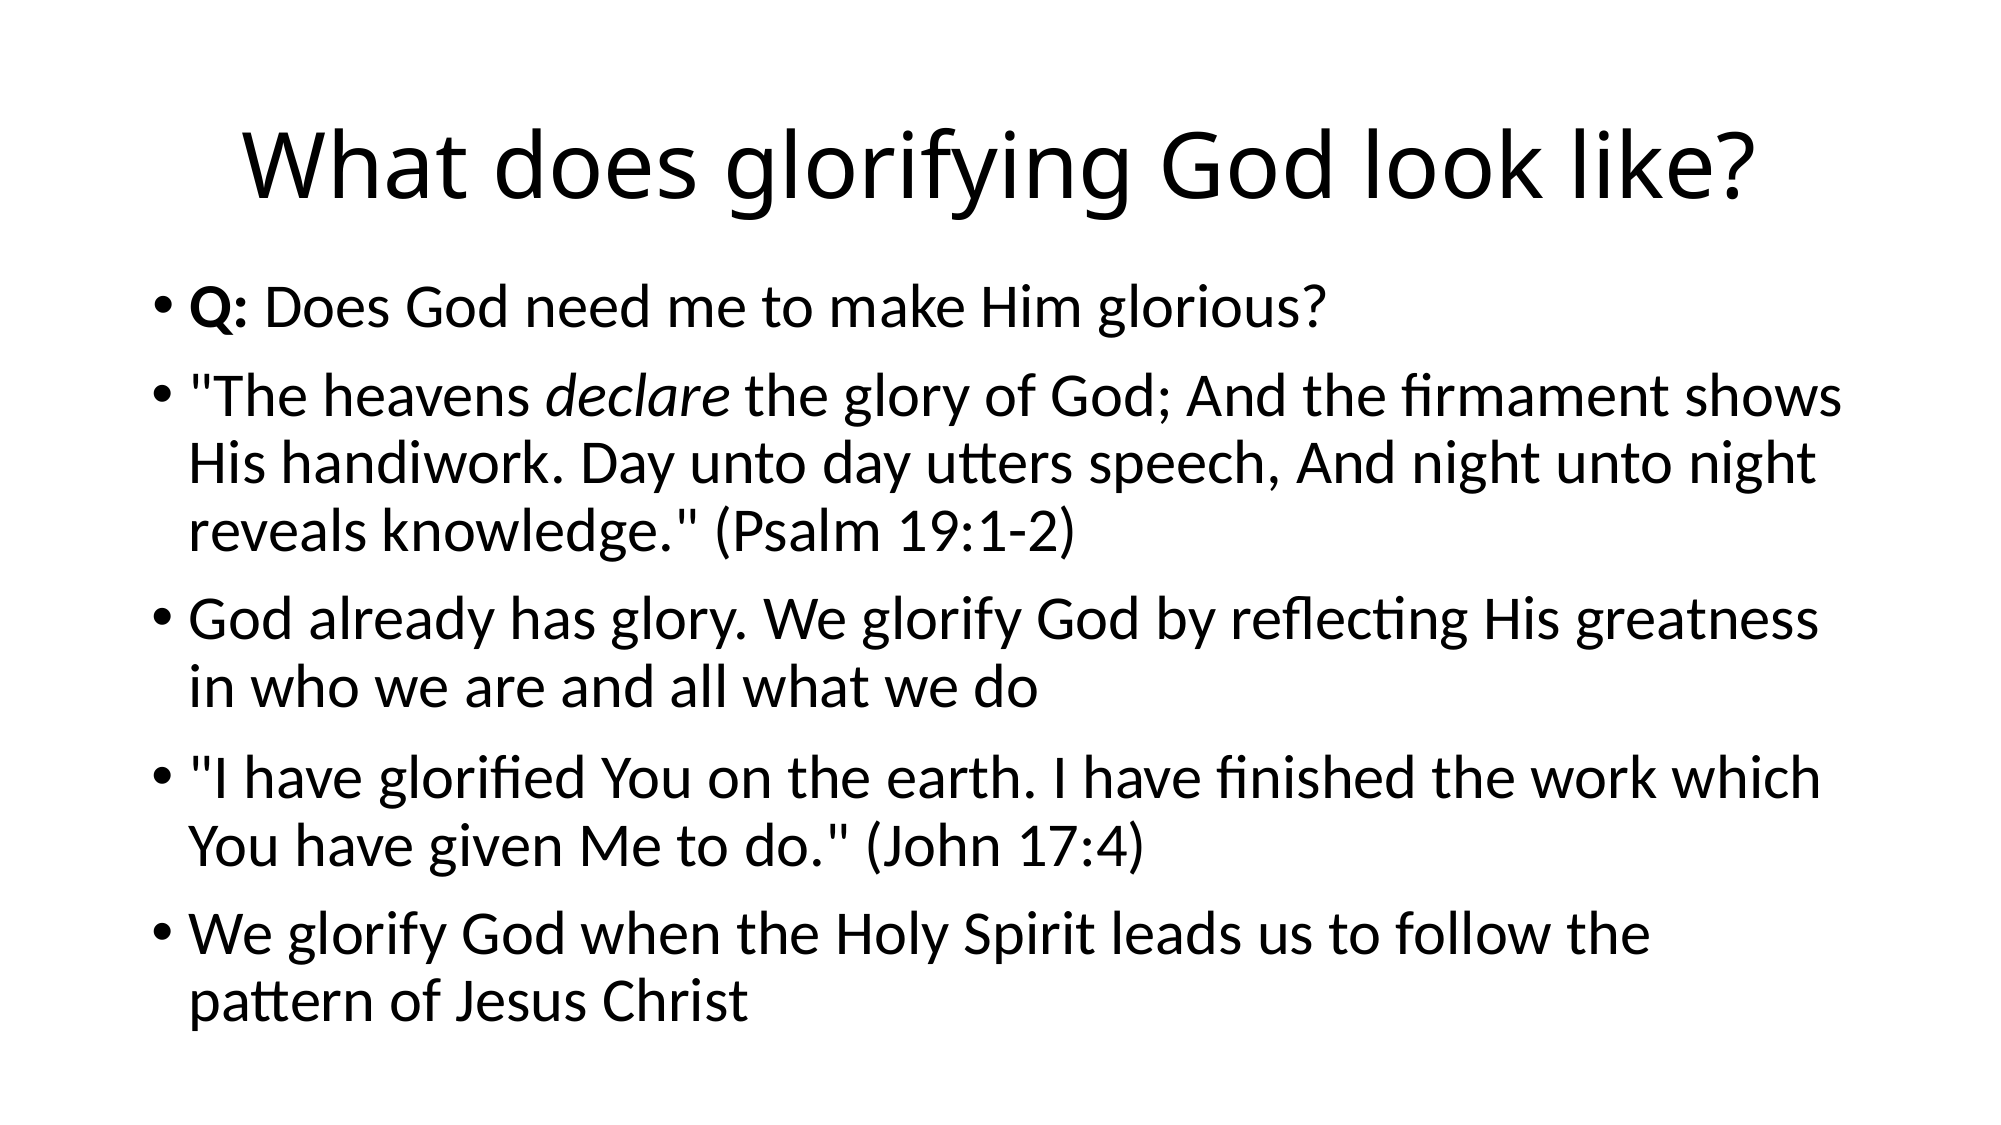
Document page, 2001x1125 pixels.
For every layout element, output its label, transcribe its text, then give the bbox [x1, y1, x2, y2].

text_box "The heavens declare the glory of God; And the firmament shows His handiwork. Day unto day utters speech, And night unto night reveals knowledge." (Psalm 19:1-2) God already has glory. We glorify God by reflecting His greatness in who we are and all what we do [136, 355, 1864, 784]
title What does glorifying God look like? [137, 59, 1863, 266]
text_box "I have glorified You on the earth. I have finished the work which You have given Me to do." (John 17:4) We glorify God when the Holy Spirit leads us to follow the pattern of Jesus Christ [136, 737, 1862, 1081]
list Q: Does God need me to make Him glorious? [137, 266, 1863, 355]
